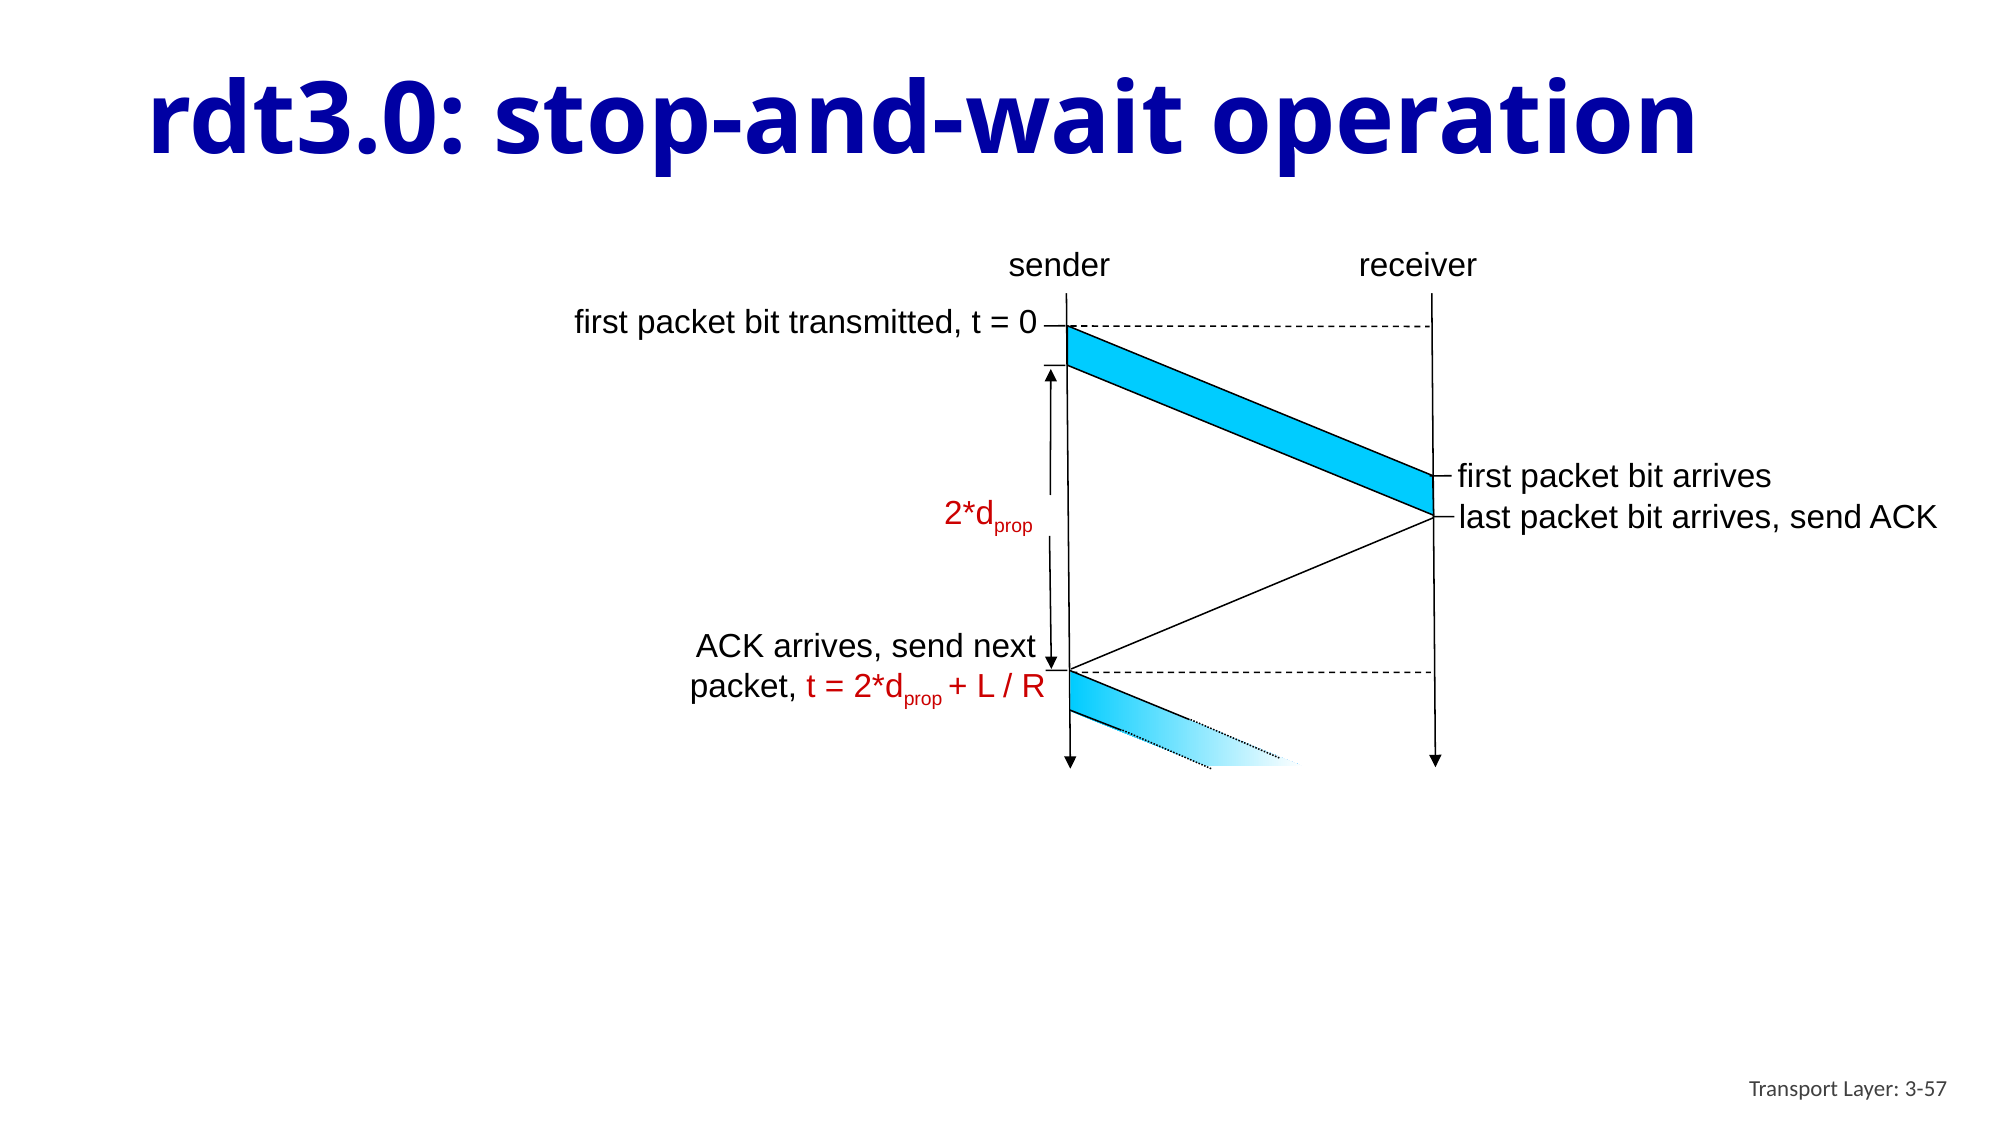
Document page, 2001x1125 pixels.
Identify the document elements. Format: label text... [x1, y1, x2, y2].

slide_number Transport Layer: 3-57 [1512, 1056, 1963, 1117]
title rdt3.0: stop-and-wait operation [131, 47, 1952, 195]
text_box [522, 235, 1955, 769]
